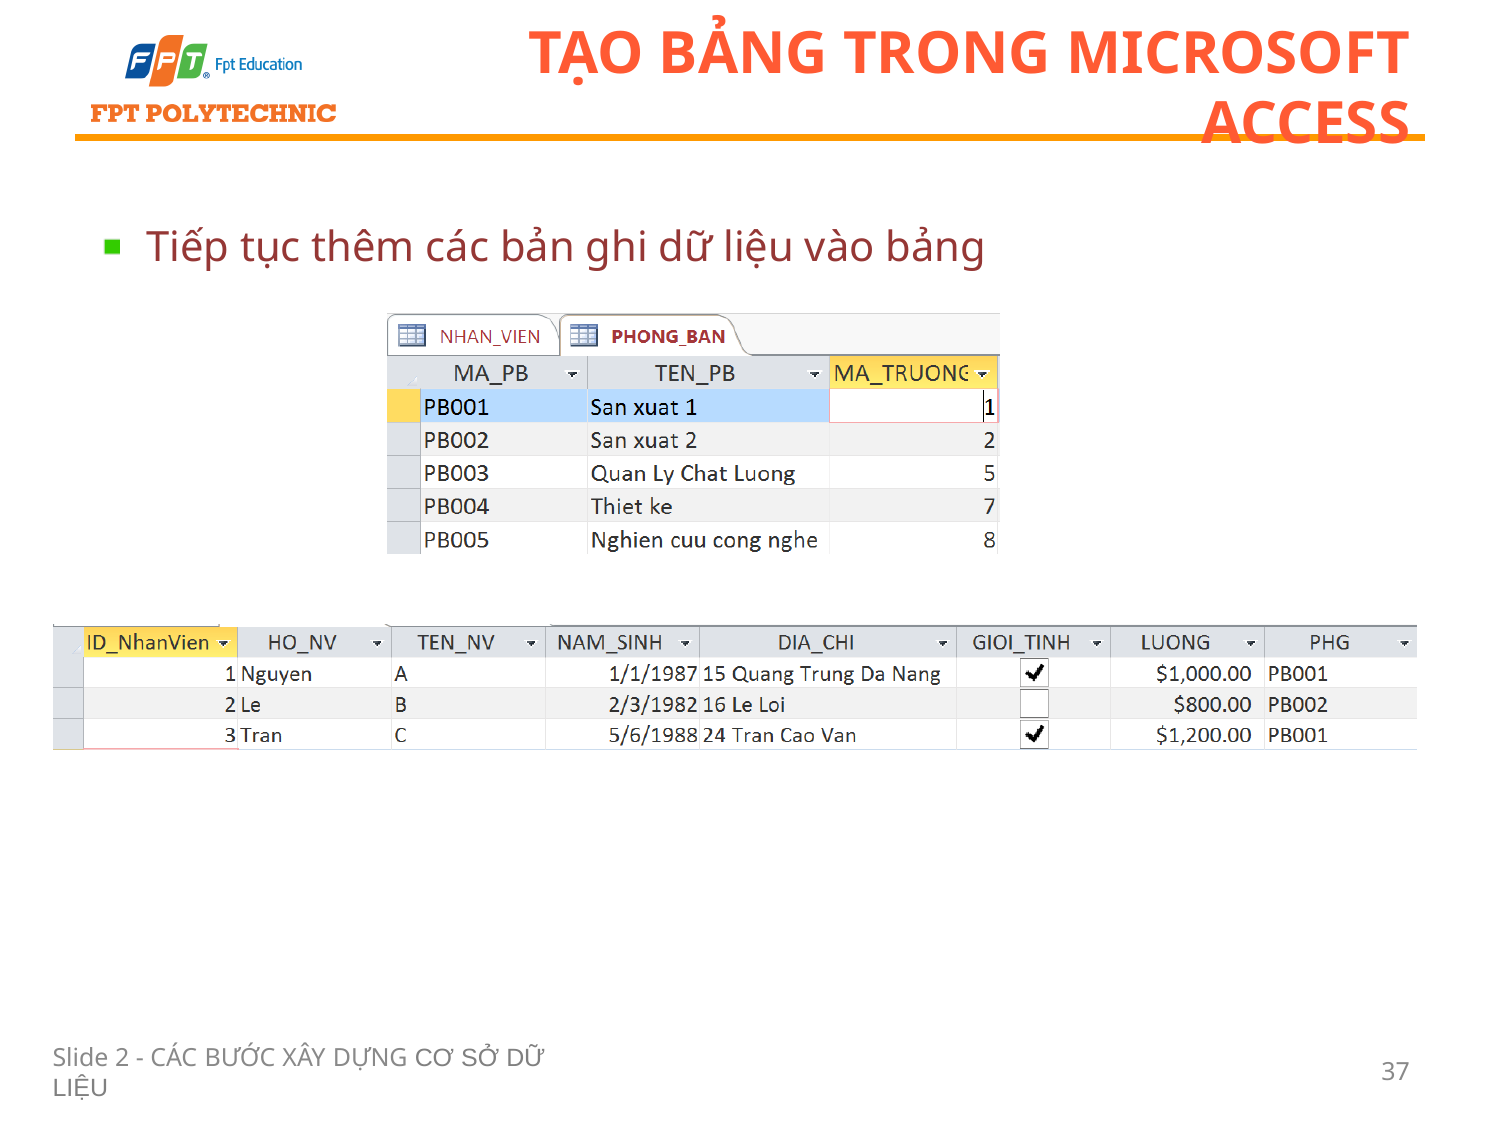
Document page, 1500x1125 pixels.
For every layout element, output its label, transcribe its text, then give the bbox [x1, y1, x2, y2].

list Tiếp tục thêm các bản ghi dữ liệu vào bảng [75, 212, 1425, 288]
text_box Slide 2 - CÁC BƯỚC XÂY DỰNG CƠ SỞ DỮ LIỆU [37, 1042, 613, 1100]
picture [53, 624, 1417, 751]
picture [90, 230, 120, 260]
picture [387, 312, 1000, 554]
slide_number 37 [1074, 1042, 1425, 1103]
title Tạo bảng trong Microsoft Access [337, 45, 1425, 125]
picture [91, 35, 338, 122]
